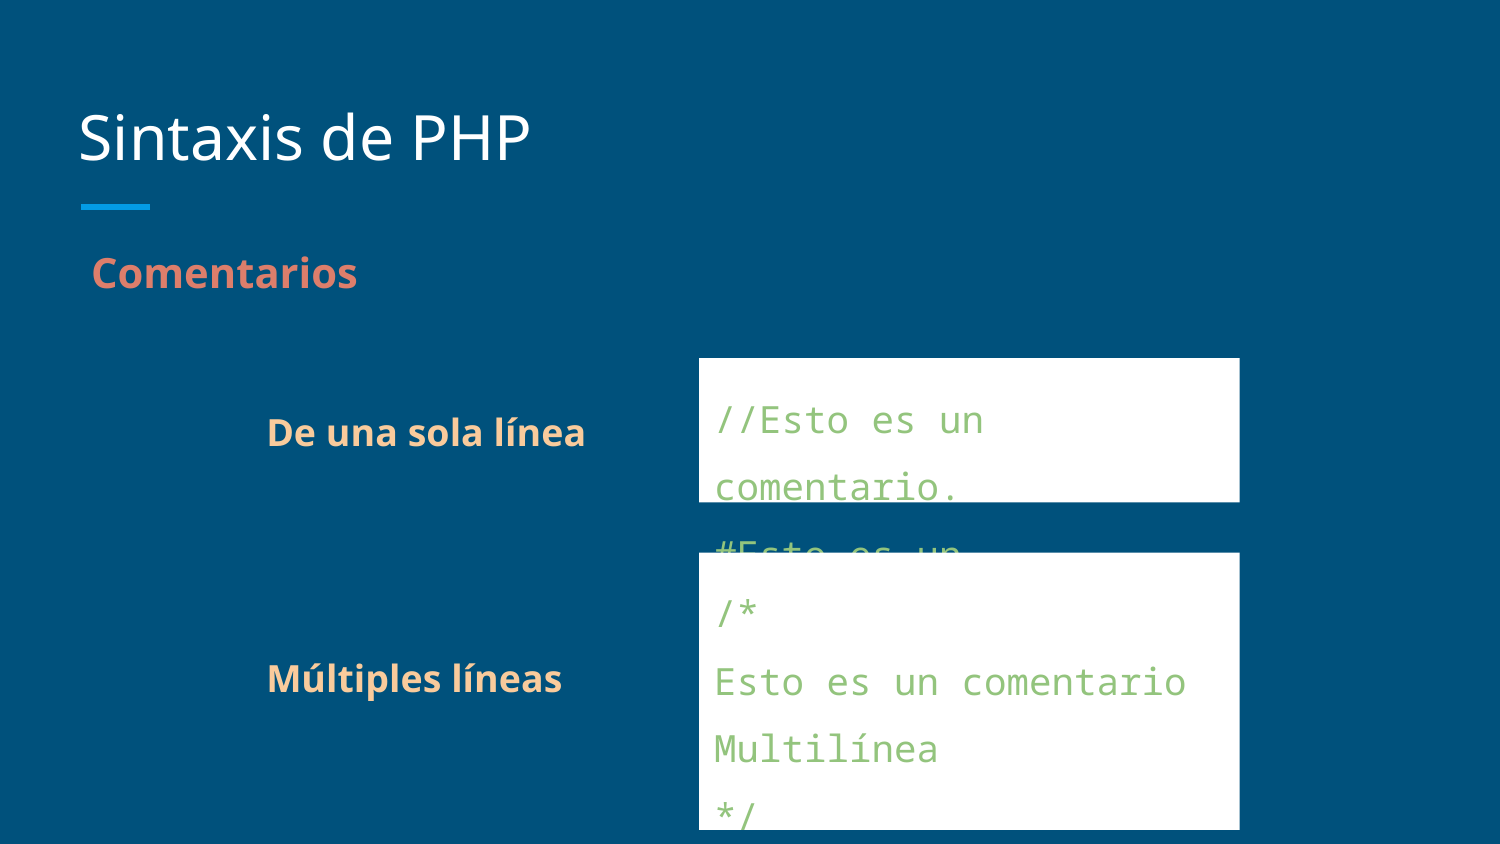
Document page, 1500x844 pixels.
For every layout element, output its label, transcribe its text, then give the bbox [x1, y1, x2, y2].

picture [717, 542, 735, 552]
text_box //Esto es un comentario. #Esto es un comentario. [699, 358, 1240, 503]
text_box /* Esto es un comentario Multilínea */ [699, 552, 1240, 830]
picture [854, 548, 867, 552]
picture [764, 548, 776, 552]
list Comentarios [76, 231, 568, 318]
picture [741, 542, 755, 552]
title Sintaxis de PHP [63, 75, 1437, 188]
picture [784, 543, 800, 552]
picture [877, 548, 889, 552]
list Múltiples líneas [251, 639, 699, 713]
picture [809, 548, 822, 552]
list De una sola línea [251, 394, 743, 467]
